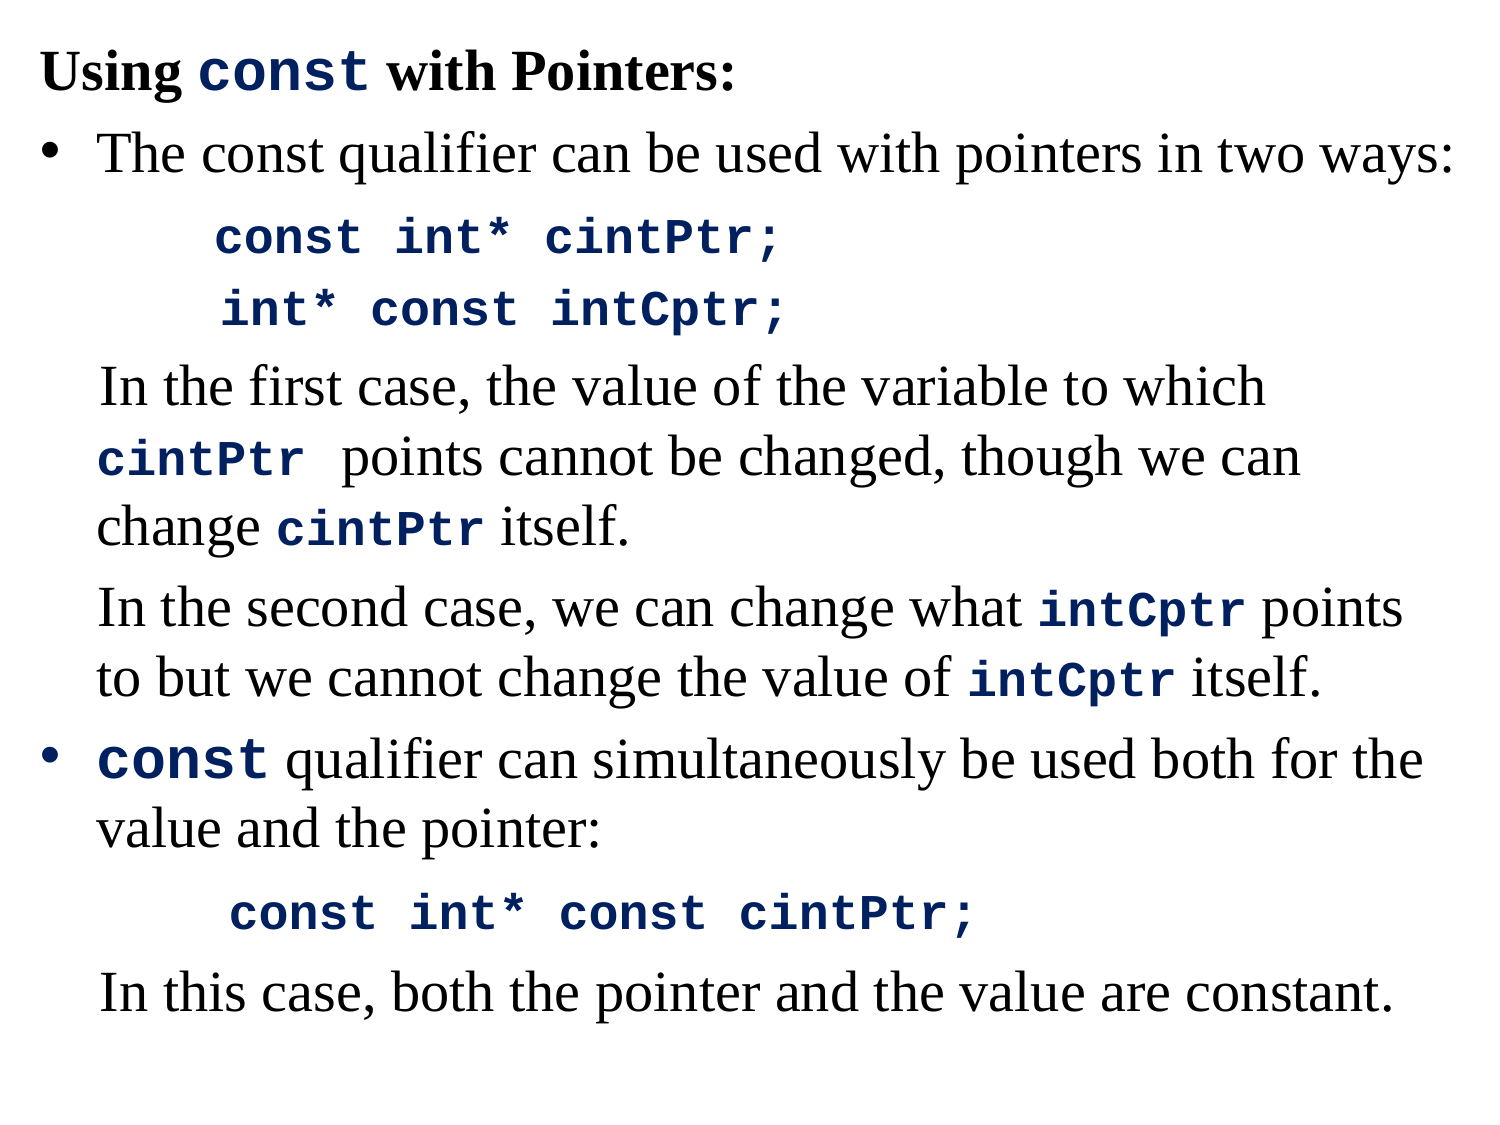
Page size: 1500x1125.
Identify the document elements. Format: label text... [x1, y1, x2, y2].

list Using const with Pointers: The const qualifier can be used with pointers in two ways: const int* cintPtr; int* const intCptr; In the first case, the value of the variable to which cintPtr points cannot be changed, though we can change cintPtr itself. In the second case, we can change what intCptr points to but we cannot change the value of intCptr itself. const qualifier can simultaneously be used both for the value and the pointer: const int* const cintPtr; In this case, both the pointer and the value are constant. [24, 24, 1475, 1100]
